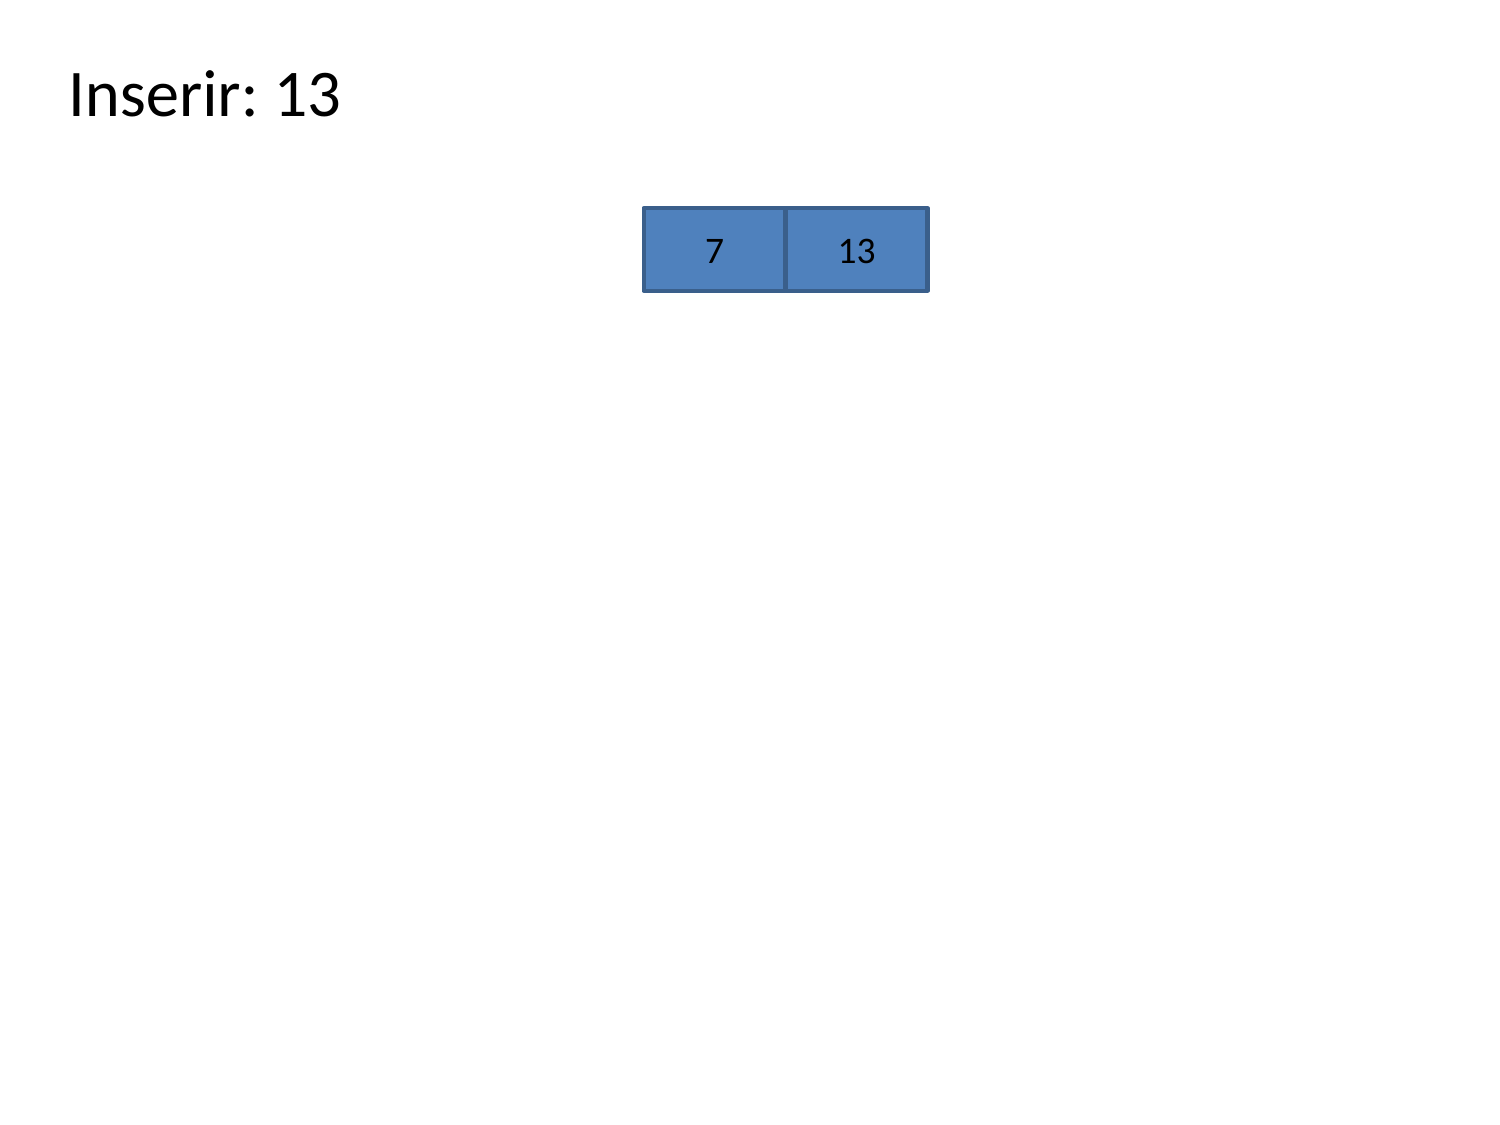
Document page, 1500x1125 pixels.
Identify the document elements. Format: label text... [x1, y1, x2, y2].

text_box 13 [797, 219, 916, 279]
text_box [642, 206, 784, 293]
text_box 7 [655, 219, 774, 279]
subtitle Inserir: 13 [53, 42, 1046, 149]
text_box [784, 206, 930, 293]
